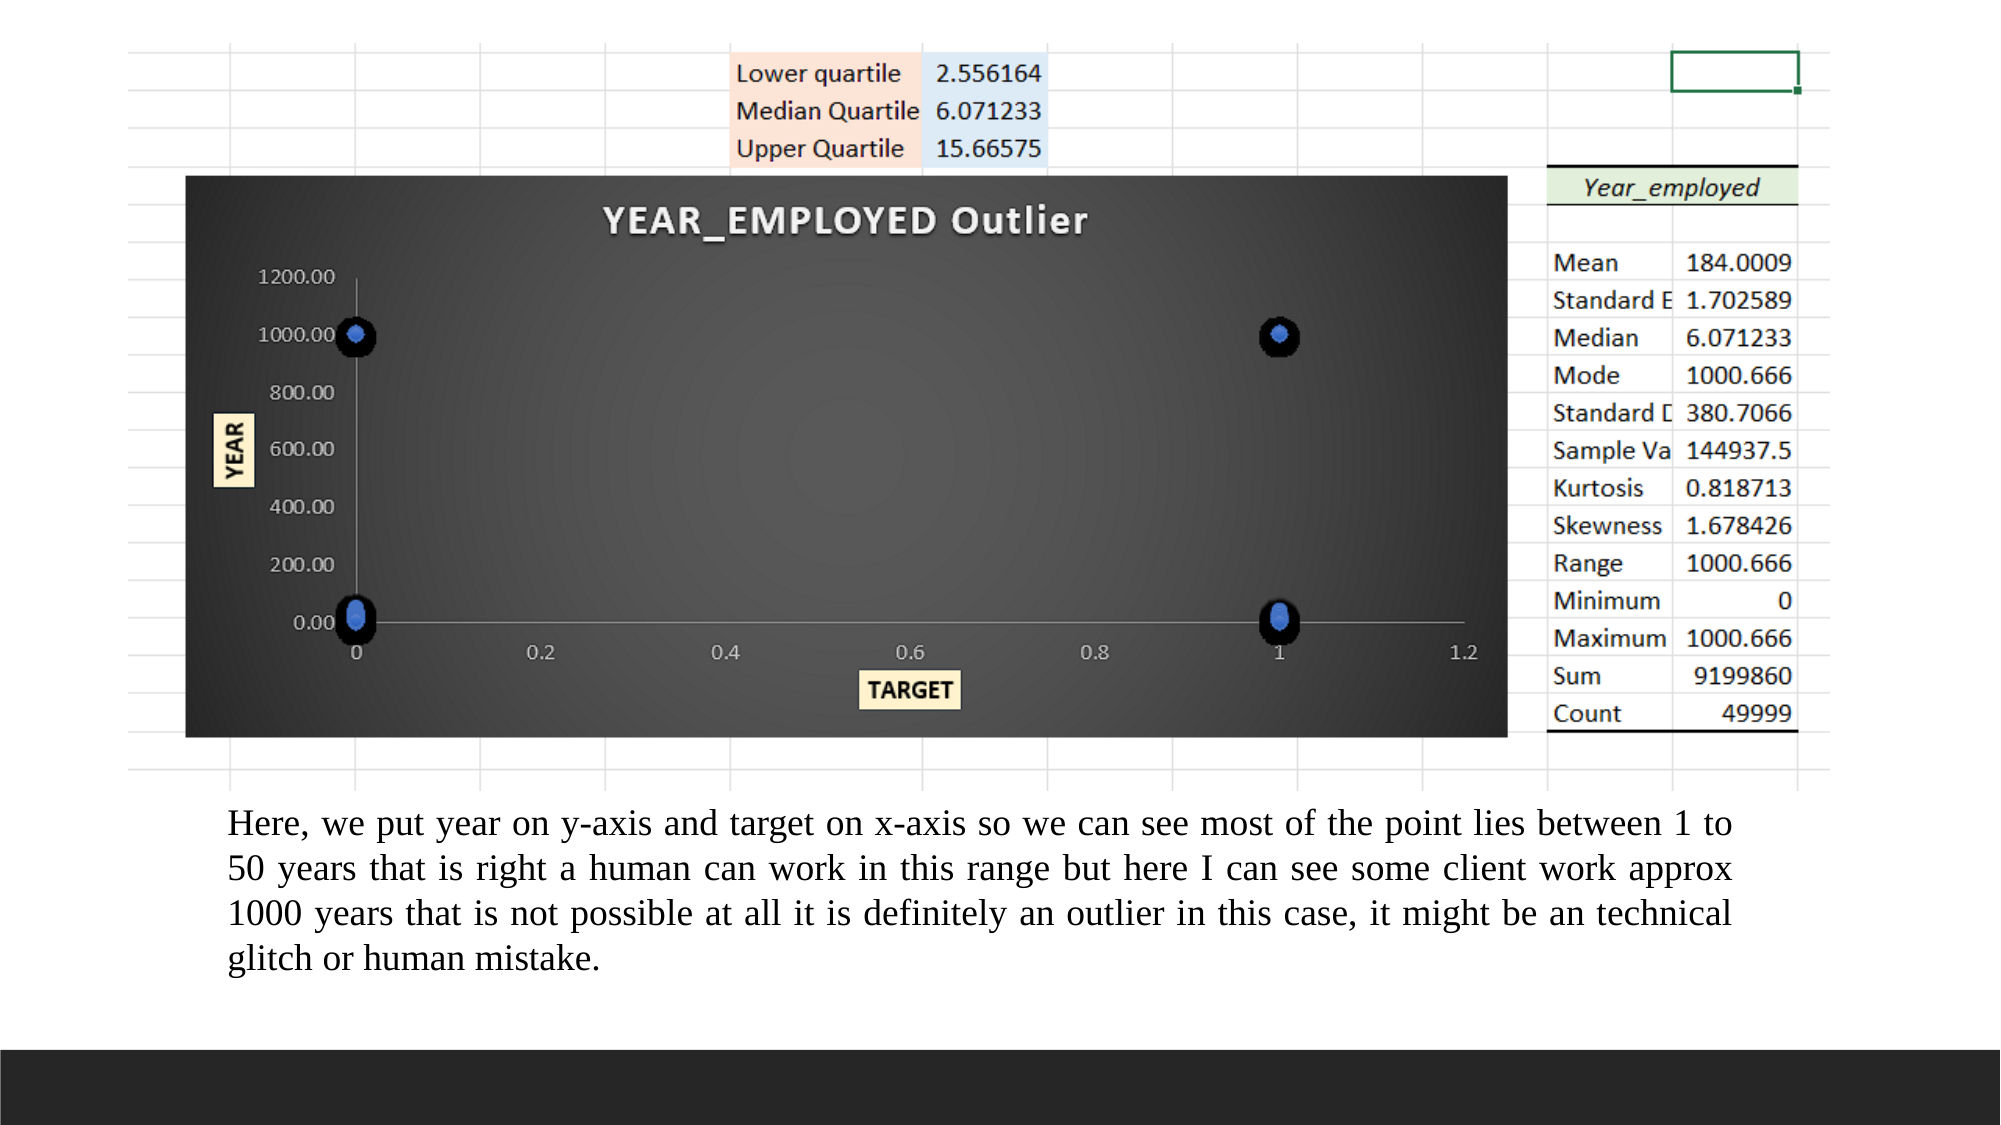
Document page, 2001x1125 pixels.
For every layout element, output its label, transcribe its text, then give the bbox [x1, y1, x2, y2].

picture [127, 43, 1831, 792]
text_box Here, we put year on y-axis and target on x-axis so we can see most of the point lies between 1 to 50 years that is right a human can work in this range but here I can see some client work approx 1000 years that is not possible at all it is definitely an outlier in this case, it might be an technical glitch or human mistake. [212, 802, 1750, 986]
